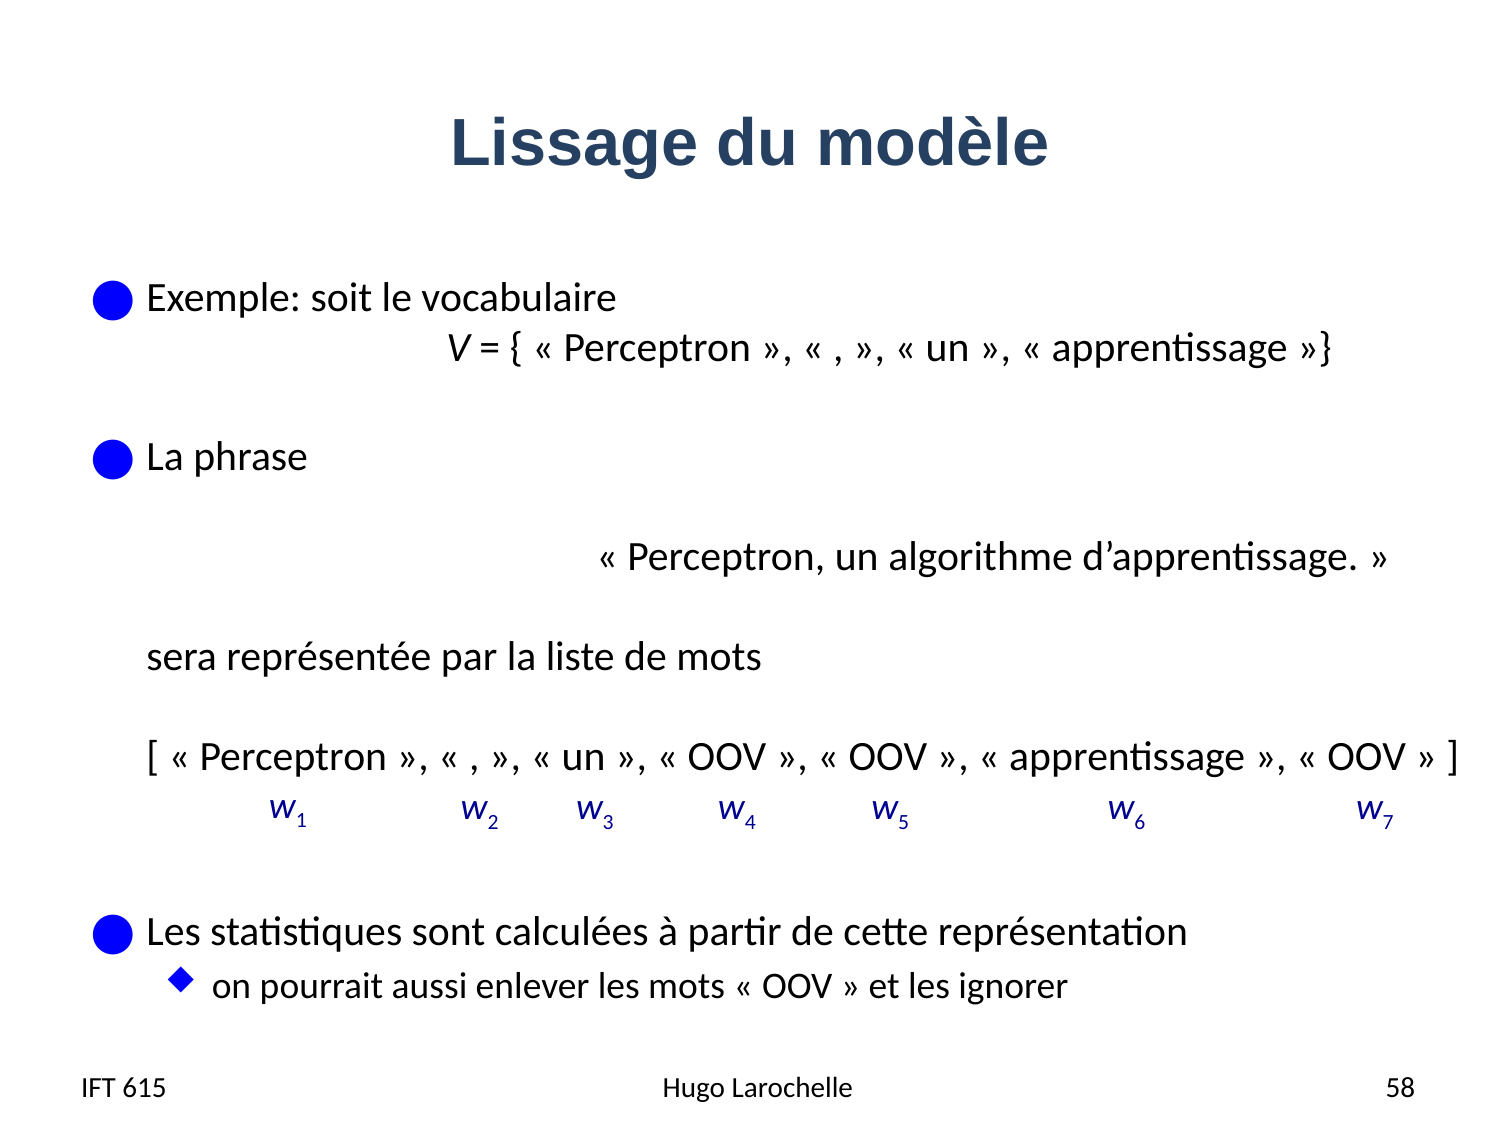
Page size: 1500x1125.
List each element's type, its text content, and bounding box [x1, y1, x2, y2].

text_box w4 [703, 774, 771, 841]
text_box w3 [561, 774, 629, 841]
text_box w6 [1092, 774, 1161, 841]
text_box w7 [1341, 774, 1409, 841]
slide_number IFT 615 [66, 1056, 356, 1117]
text_box w2 [445, 774, 514, 841]
text_box w5 [856, 774, 925, 841]
slide_number 58 [1080, 1056, 1431, 1117]
text_box w1 [254, 773, 322, 840]
list Exemple: soit le vocabulaire V = { « Perceptron », « , », « un », « apprentissage »} La phrase « Perceptron, un algorithme d’apprentissage. » sera représentée par la liste de mots [ « Perceptron », « , », « un », « OOV », « OOV », « apprentissage », « OOV » ] Les statistiques sont calculées à partir de cette représentation on pourrait aussi enlever les mots « OOV » et les ignorer [75, 262, 1483, 1035]
footer Hugo Larochelle [520, 1056, 996, 1117]
title Lissage du modèle [75, 45, 1425, 233]
